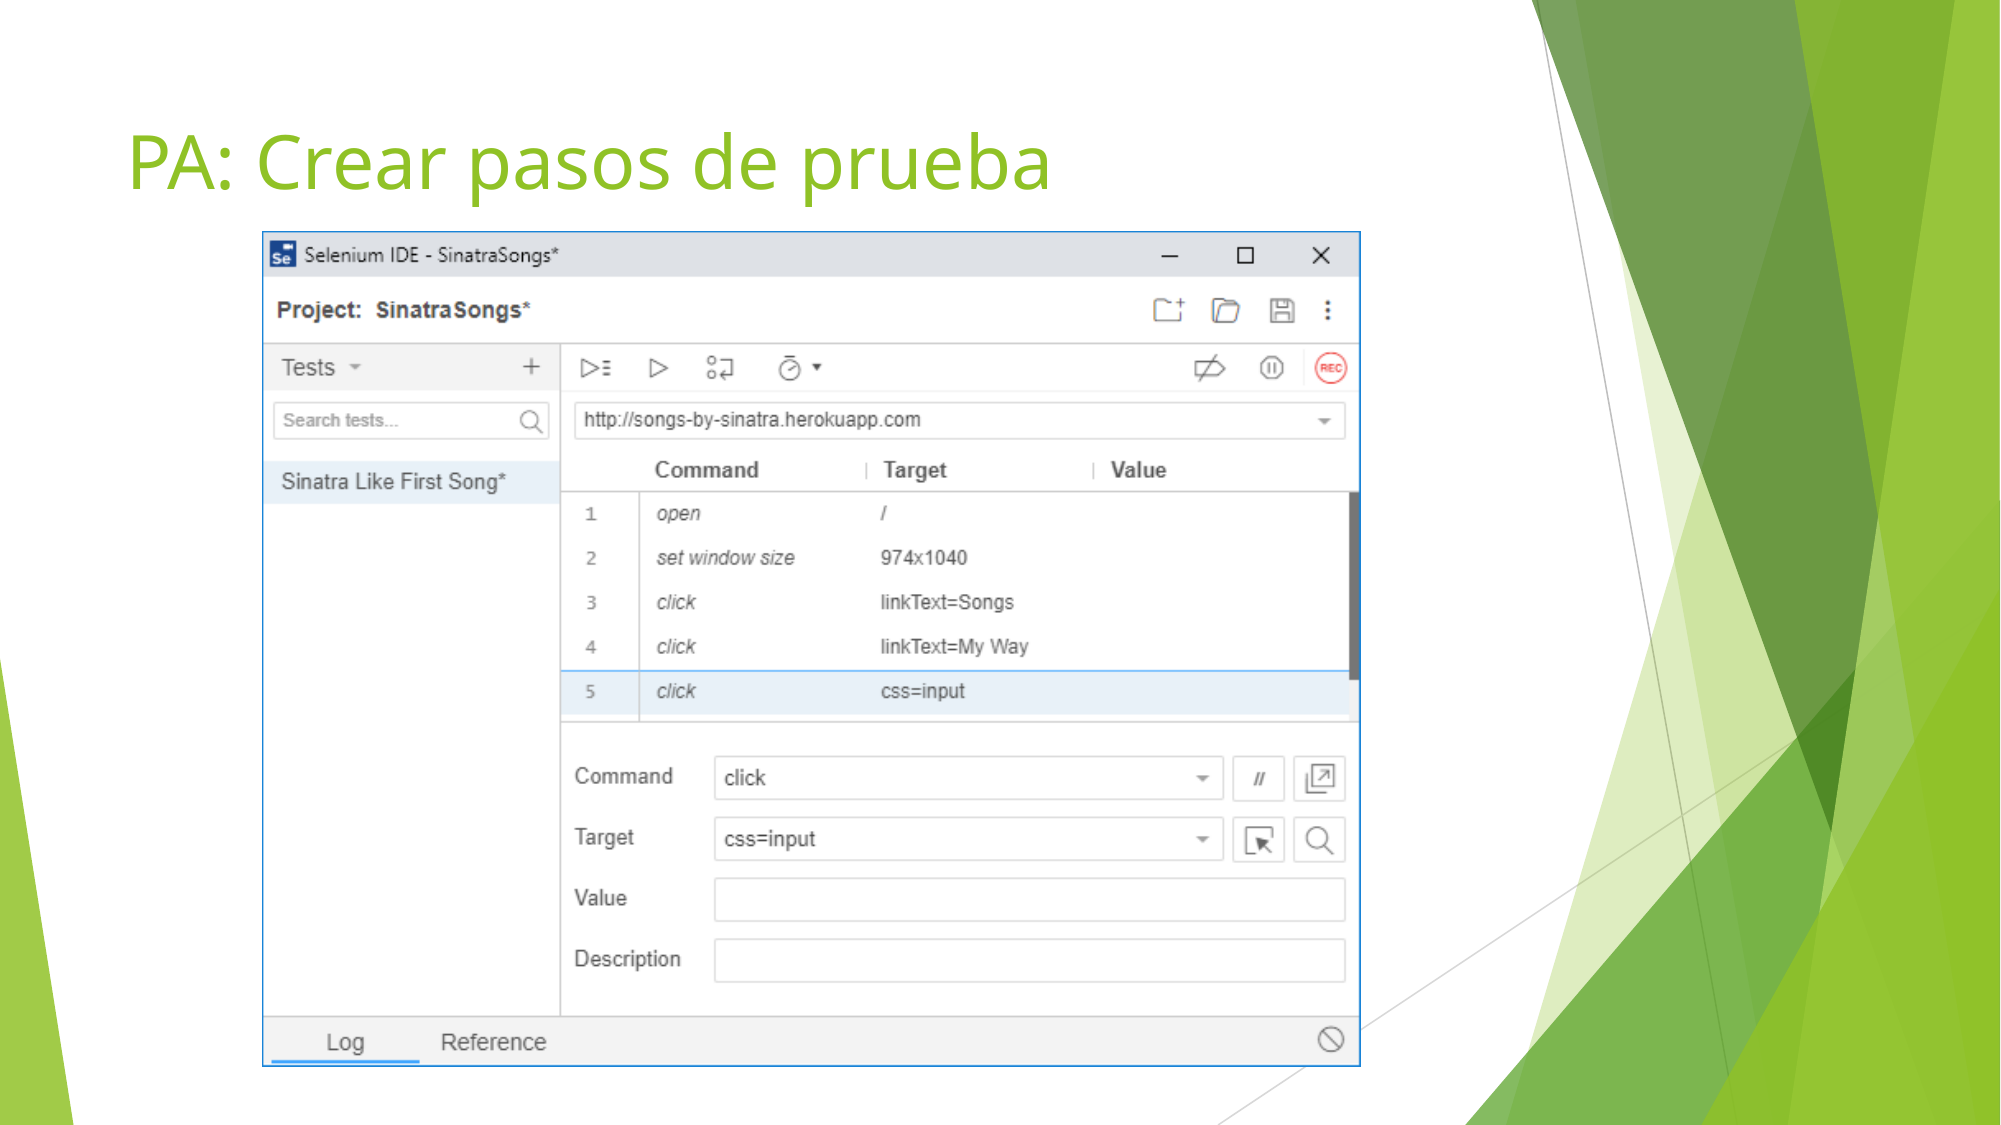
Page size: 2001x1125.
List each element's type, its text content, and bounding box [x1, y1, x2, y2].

title PA: Crear pasos de prueba [111, 99, 1522, 317]
picture [261, 230, 1361, 1067]
